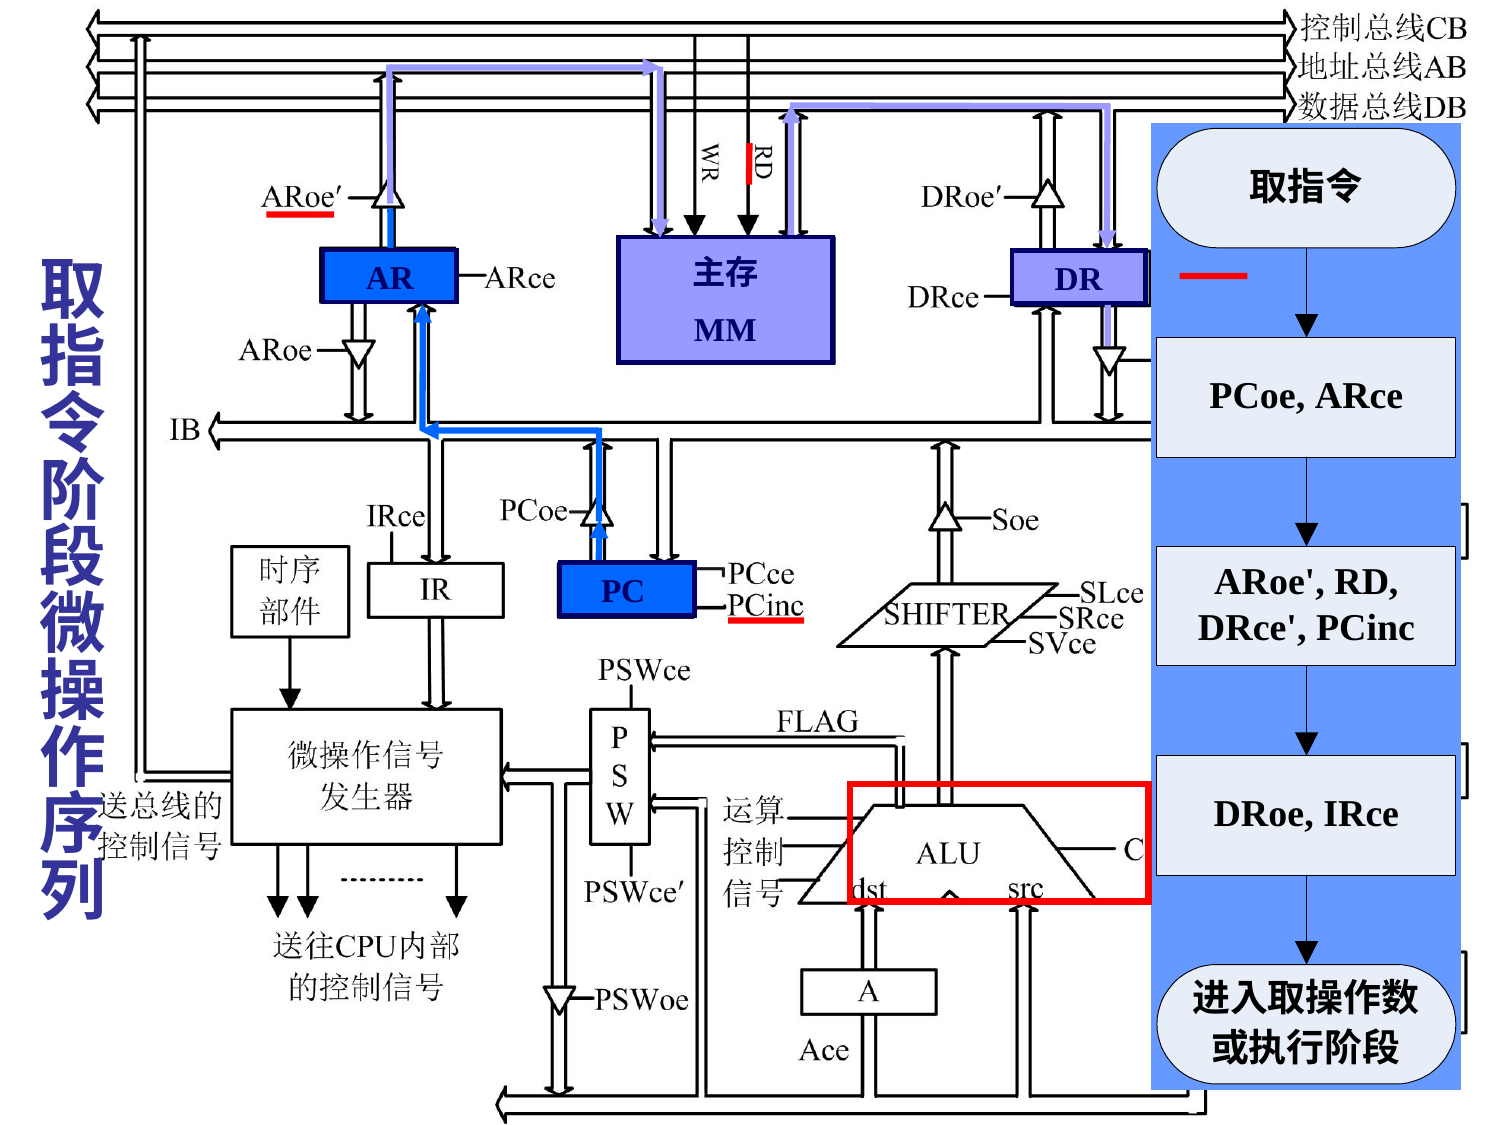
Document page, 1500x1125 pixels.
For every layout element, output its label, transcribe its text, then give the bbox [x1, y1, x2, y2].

text_box 主存 MM [618, 236, 833, 363]
text_box [593, 519, 606, 562]
text_box [390, 61, 659, 74]
text_box [784, 106, 798, 236]
text_box [653, 66, 667, 238]
text_box PC [559, 562, 695, 616]
text_box DR [1011, 250, 1145, 304]
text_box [1150, 122, 1462, 1090]
picture [85, 5, 1469, 1124]
text_box [416, 303, 429, 431]
slide_number [1142, 1054, 1493, 1122]
text_box [850, 784, 1145, 902]
title 取指令阶段微操作序列 [10, 129, 131, 1049]
text_box AR [323, 249, 457, 302]
text_box [419, 424, 598, 437]
text_box [1100, 103, 1114, 250]
